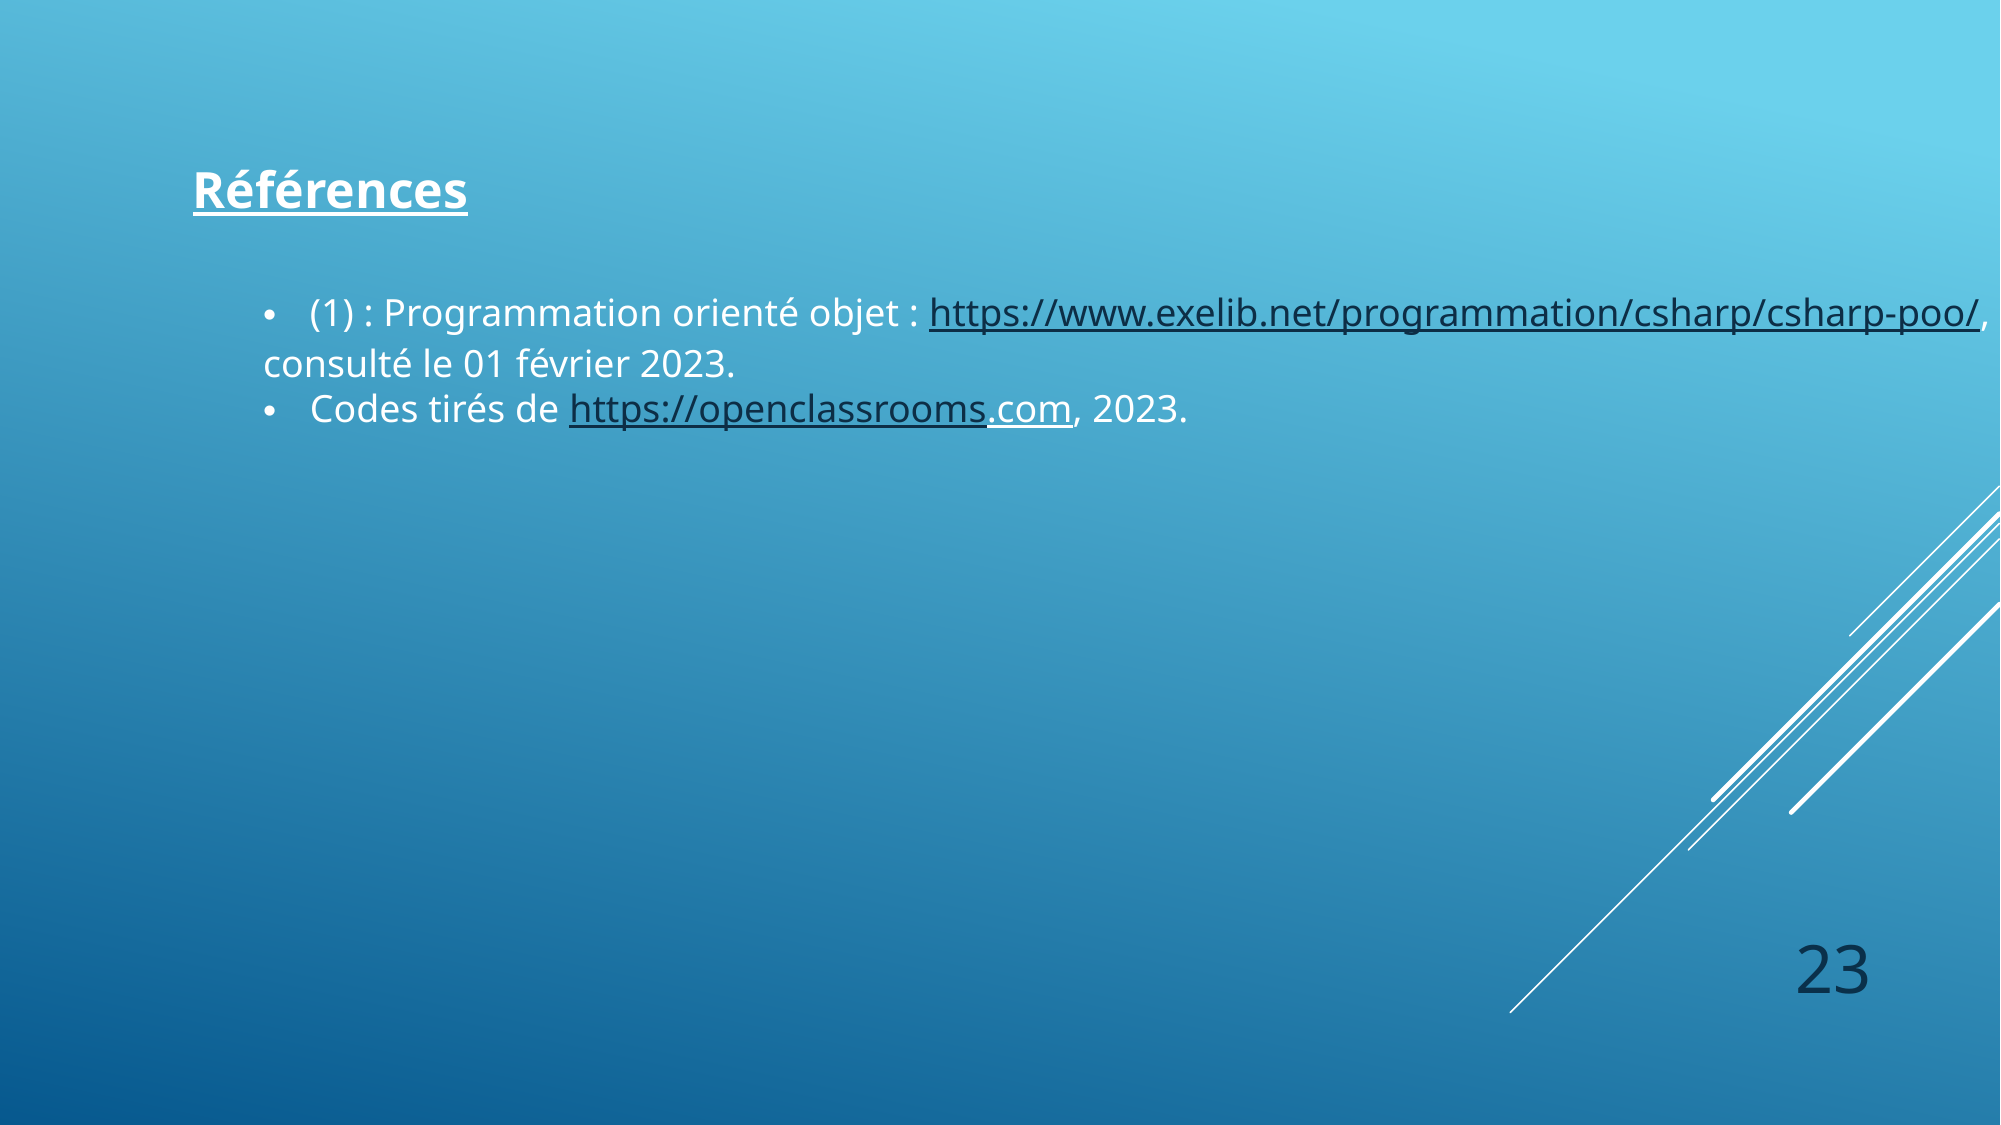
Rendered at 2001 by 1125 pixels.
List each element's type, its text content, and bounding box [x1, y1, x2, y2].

slide_number 23 [1700, 915, 1888, 1025]
text_box Références [178, 151, 483, 227]
text_box (1) : Programmation orienté objet : https://www.exelib.net/programmation/csharp/csharp-poo/, consulté le 01 février 2023. Codes tirés de https://openclassrooms.com, 2023. [248, 281, 2000, 579]
